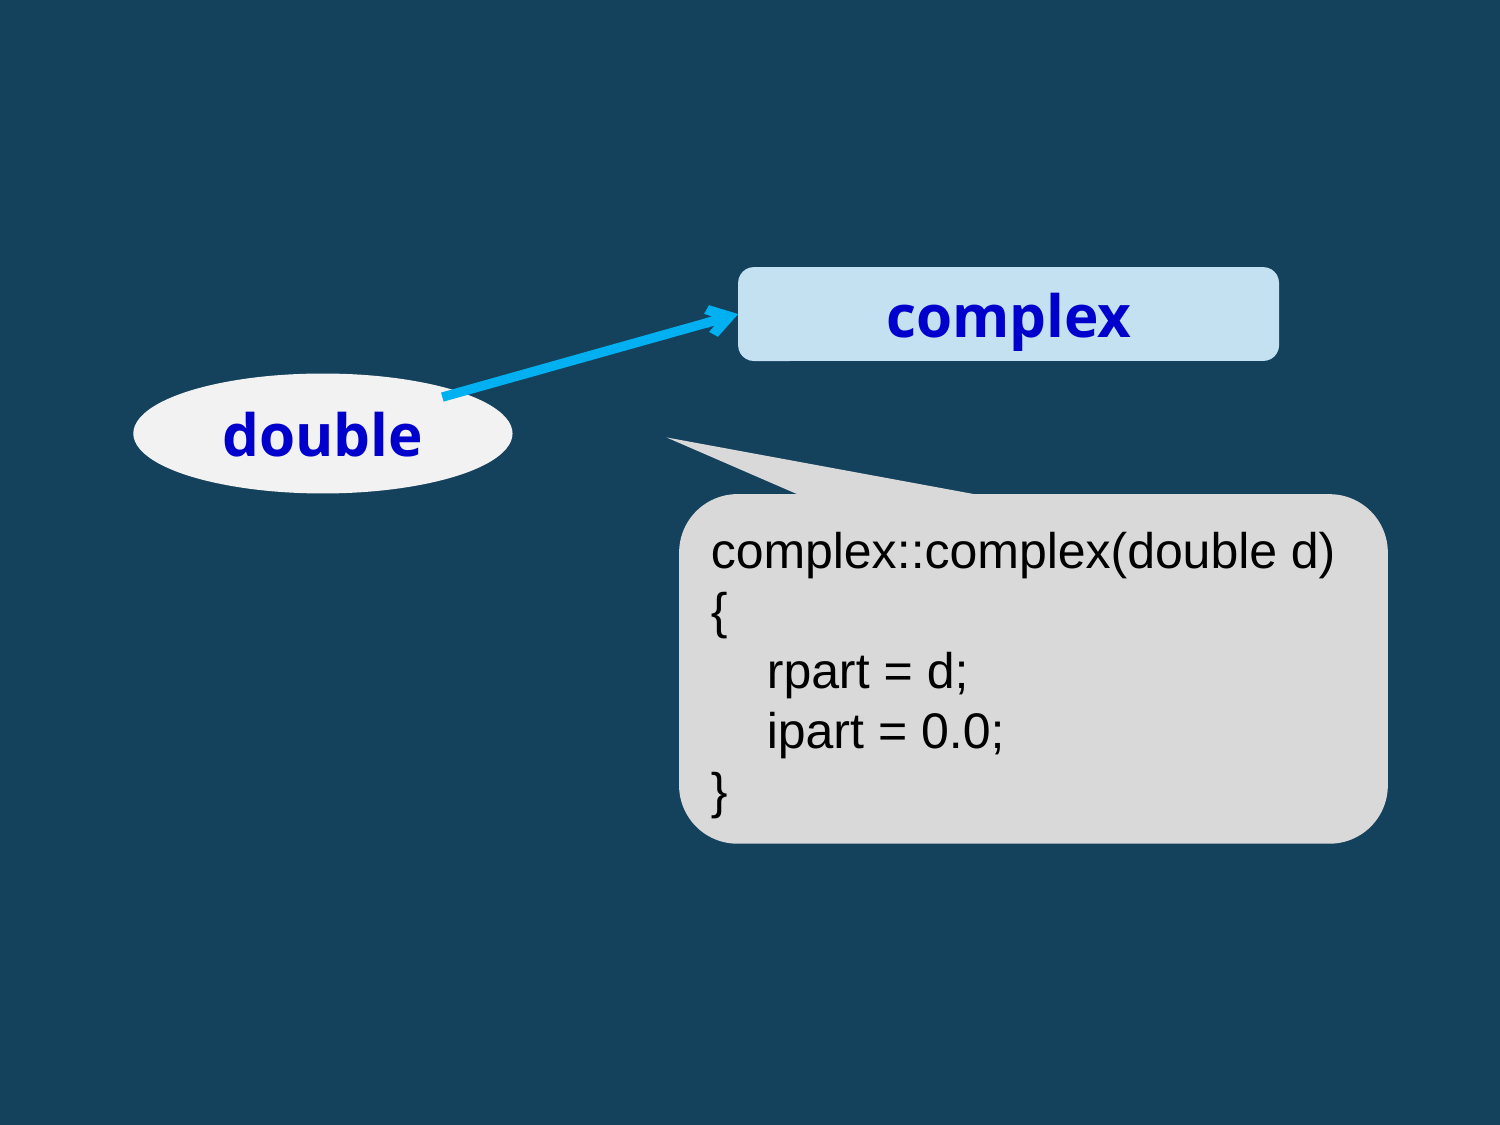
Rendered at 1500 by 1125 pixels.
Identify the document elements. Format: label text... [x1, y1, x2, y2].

text_box complex [738, 267, 1280, 362]
text_box double [133, 373, 513, 494]
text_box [441, 314, 739, 398]
text_box complex::complex(double d) { rpart = d; ipart = 0.0; } [664, 435, 1390, 846]
